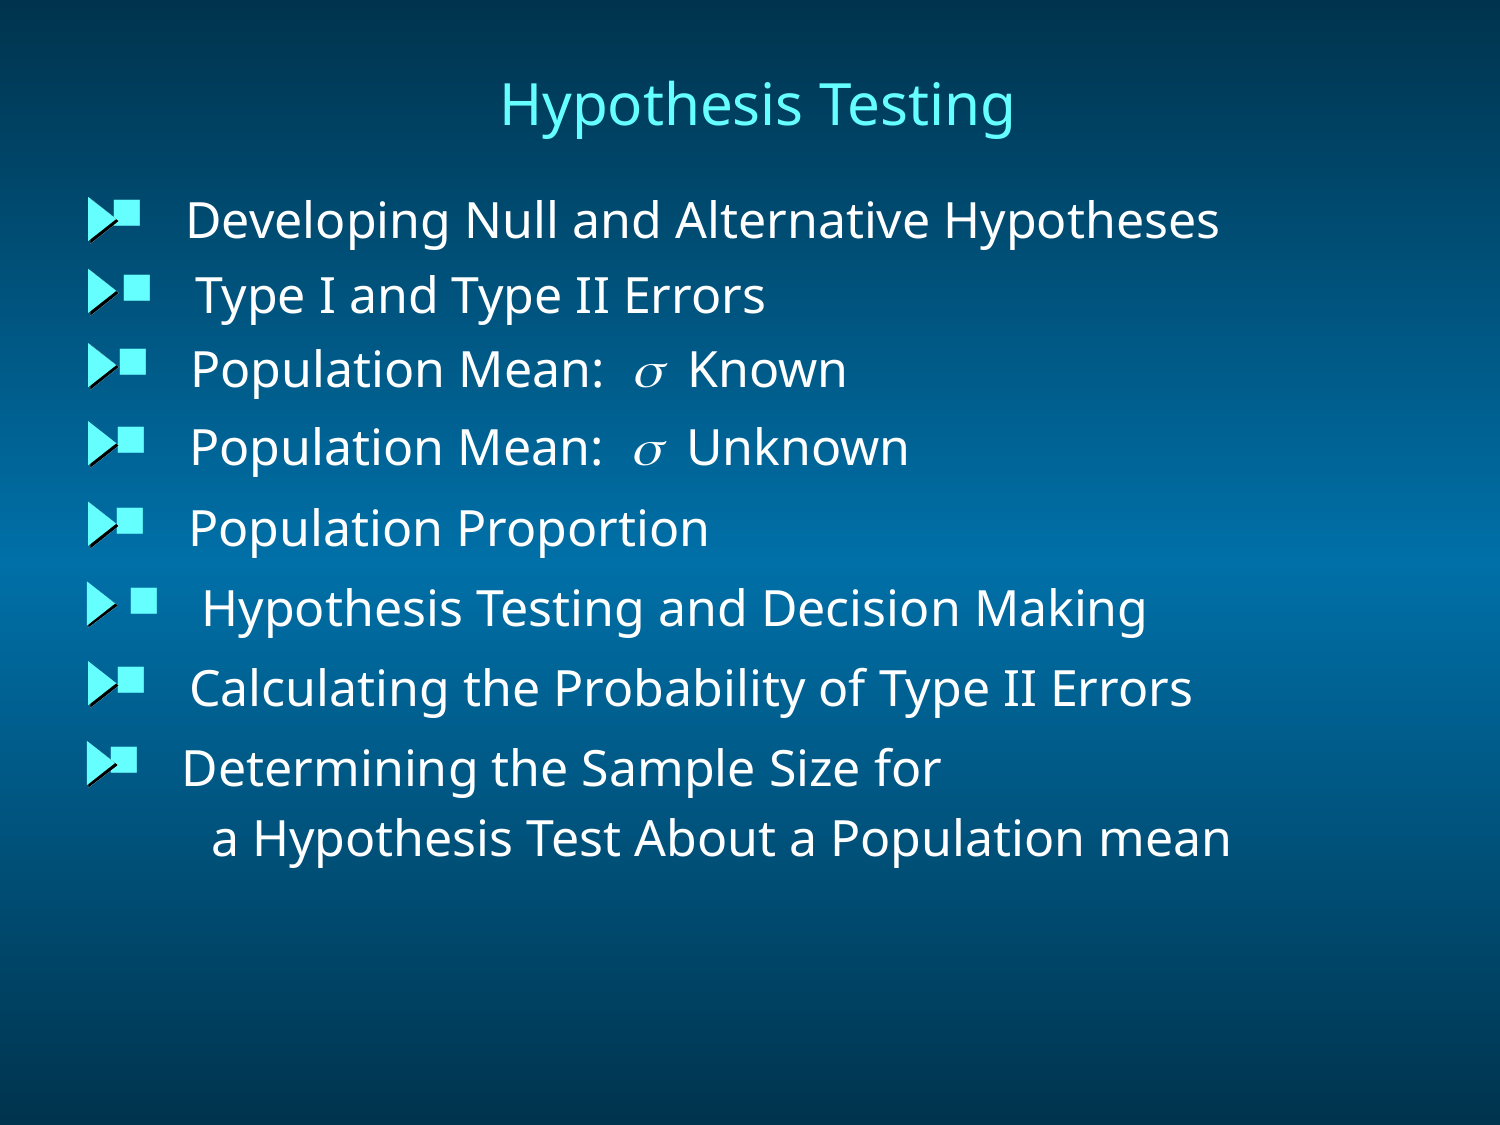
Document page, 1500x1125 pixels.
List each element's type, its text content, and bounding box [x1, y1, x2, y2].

text_box [89, 198, 115, 240]
text_box Population Proportion [99, 489, 726, 564]
text_box [87, 583, 114, 624]
text_box [89, 270, 115, 311]
title Hypothesis Testing [111, 0, 1388, 135]
text_box [89, 503, 115, 544]
text_box Hypothesis Testing and Decision Making [112, 569, 1165, 644]
text_box Determining the Sample Size for a Hypothesis Test About a Population mean [92, 728, 1248, 874]
text_box Type I and Type II Errors [105, 256, 782, 330]
text_box [89, 663, 115, 704]
text_box Calculating the Probability of Type II Errors [100, 648, 1209, 724]
text_box [89, 345, 115, 386]
text_box [87, 742, 114, 784]
text_box Developing Null and Alternative Hypotheses [96, 181, 1236, 257]
text_box Population Mean: s Known [101, 330, 864, 405]
text_box Population Mean: s Unknown [100, 408, 926, 484]
text_box [89, 423, 115, 464]
